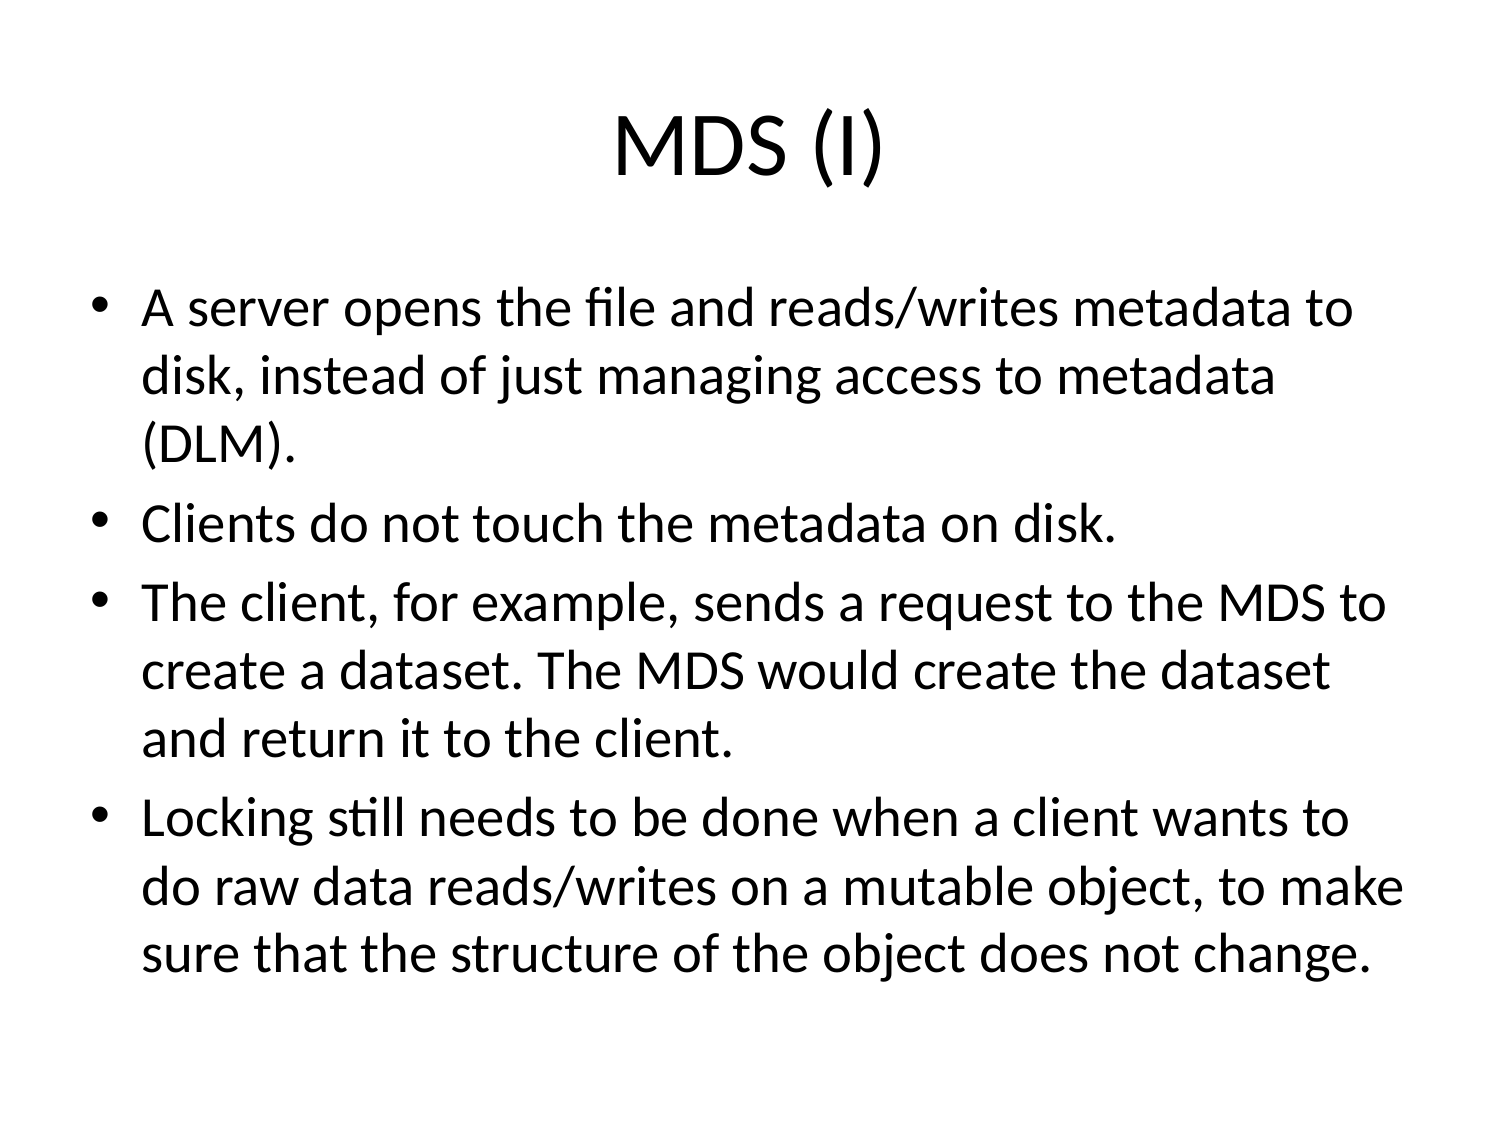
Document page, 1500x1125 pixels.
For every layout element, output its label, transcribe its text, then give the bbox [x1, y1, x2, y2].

title MDS (I) [75, 45, 1425, 233]
list A server opens the file and reads/writes metadata to disk, instead of just managing access to metadata (DLM). Clients do not touch the metadata on disk. The client, for example, sends a request to the MDS to create a dataset. The MDS would create the dataset and return it to the client. Locking still needs to be done when a client wants to do raw data reads/writes on a mutable object, to make sure that the structure of the object does not change. [75, 262, 1425, 1005]
